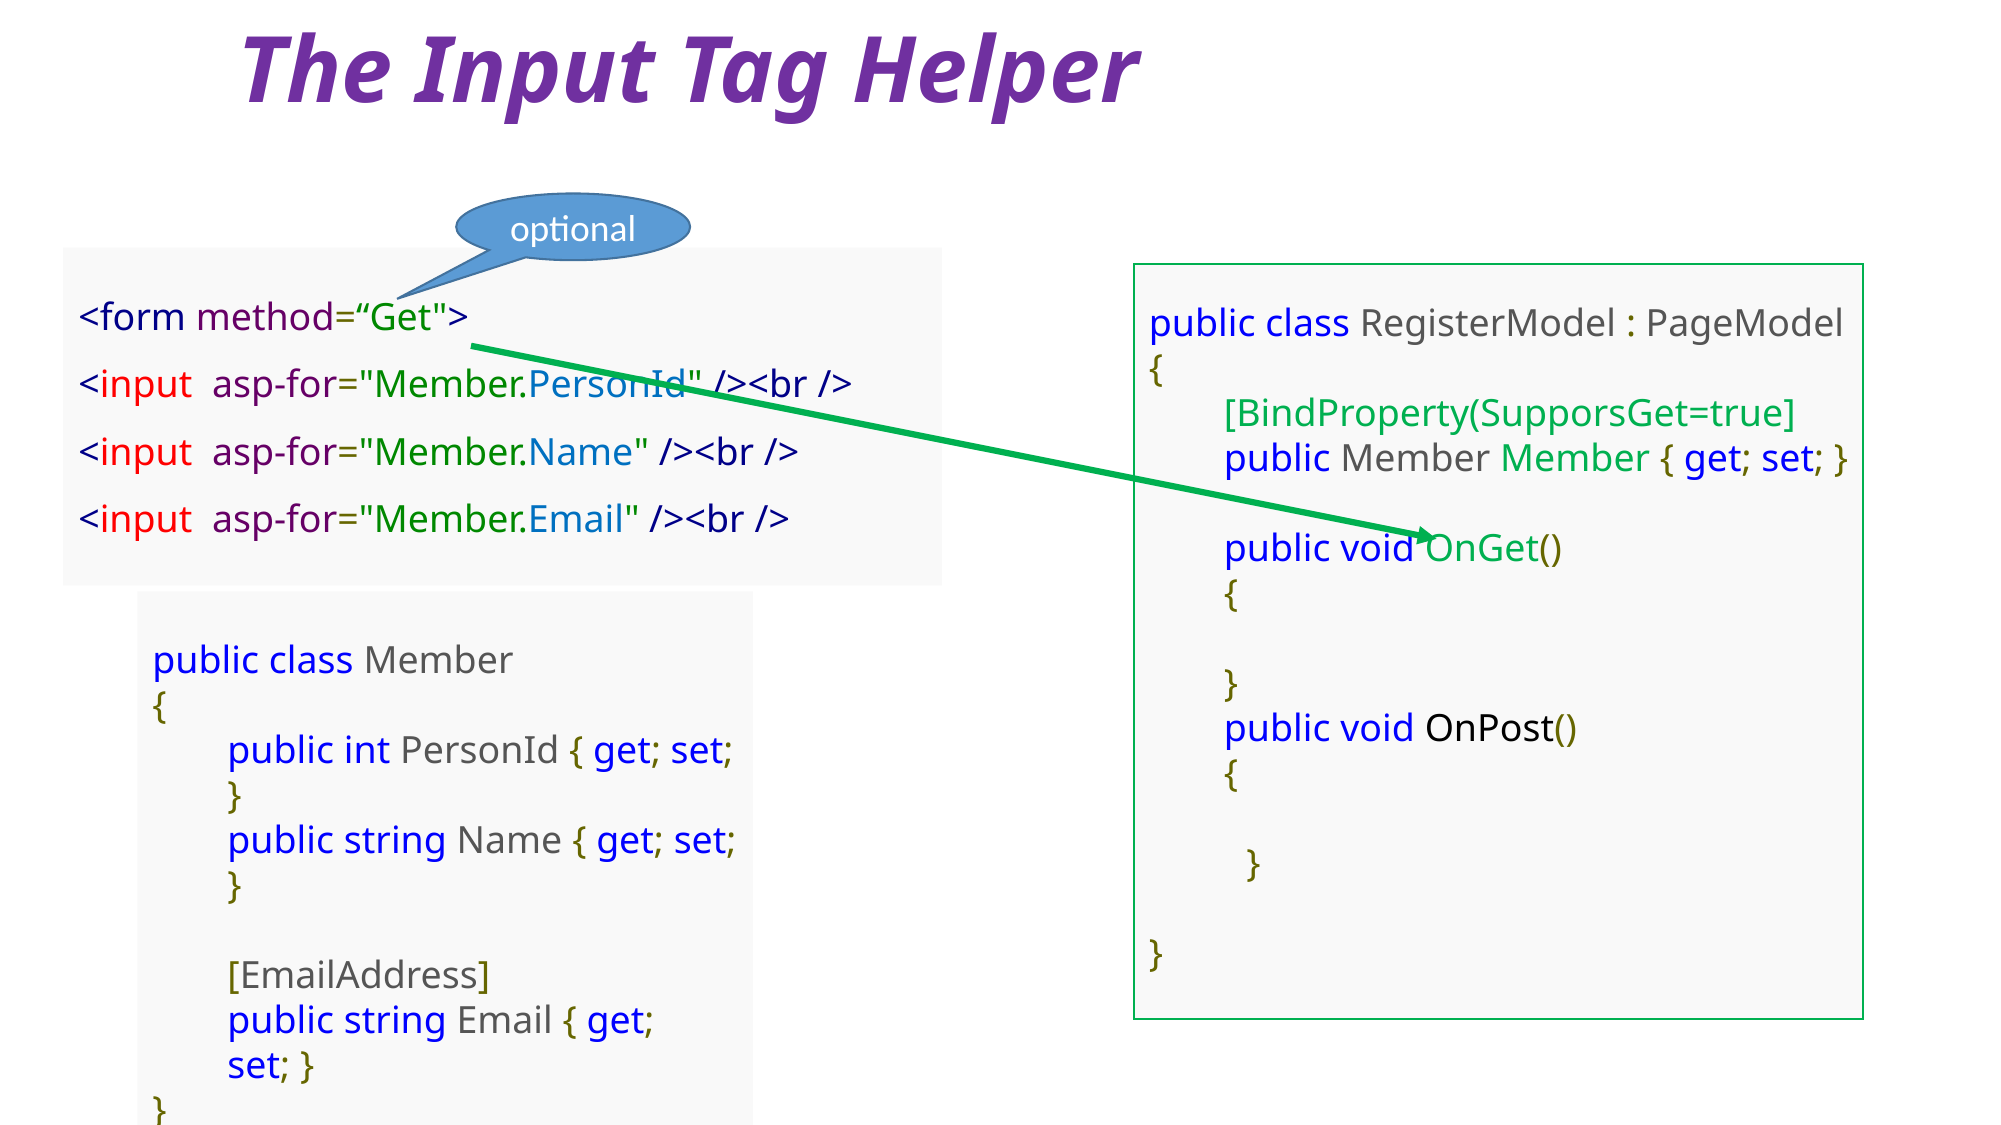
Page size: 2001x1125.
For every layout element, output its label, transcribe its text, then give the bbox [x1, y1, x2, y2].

text_box optional [396, 192, 692, 300]
text_box public class RegisterModel : PageModel { [BindProperty(SupporsGet=true] public Member Member { get; set; } public void OnGet() { } public void OnPost() { } } [1133, 263, 1864, 1019]
text_box public class Member { public int PersonId { get; set; } public string Name { get; set; } [EmailAddress] public string Email { get; set; } } [137, 591, 753, 1125]
title The Input Tag Helper [222, 21, 1948, 124]
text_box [470, 345, 1437, 539]
text_box <form method=“Get"> <input asp-for="Member.PersonId" /><br /> <input asp-for="Member.Name" /><br /> <input asp-for="Member.Email" /><br /> [63, 247, 942, 586]
